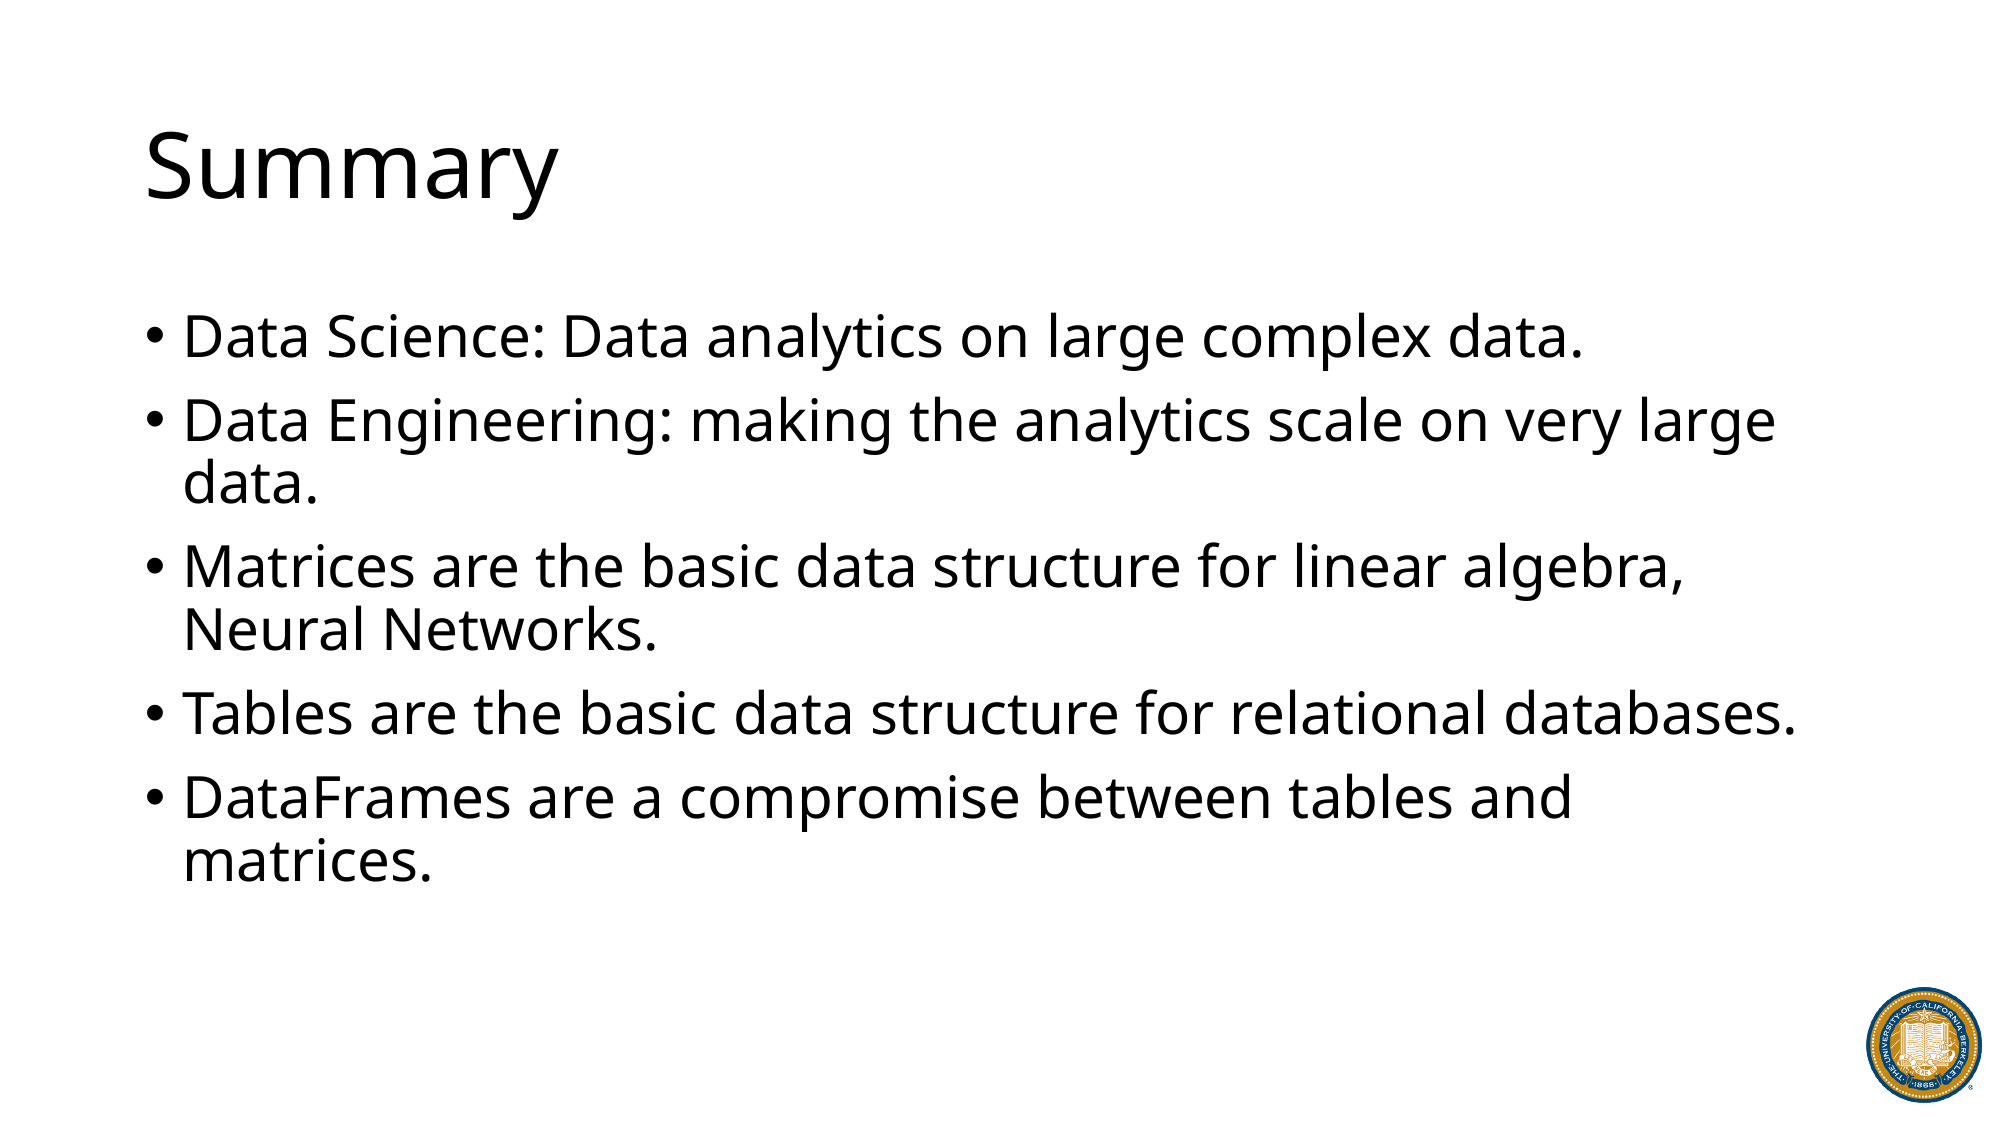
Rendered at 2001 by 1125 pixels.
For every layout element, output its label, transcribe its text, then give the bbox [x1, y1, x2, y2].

picture [1866, 987, 1982, 1103]
title Summary [136, 59, 1836, 278]
list Data Science: Data analytics on large complex data. Data Engineering: making the analytics scale on very large data. Matrices are the basic data structure for linear algebra, Neural Networks. Tables are the basic data structure for relational databases. DataFrames are a compromise between tables and matrices. [136, 298, 1836, 1014]
